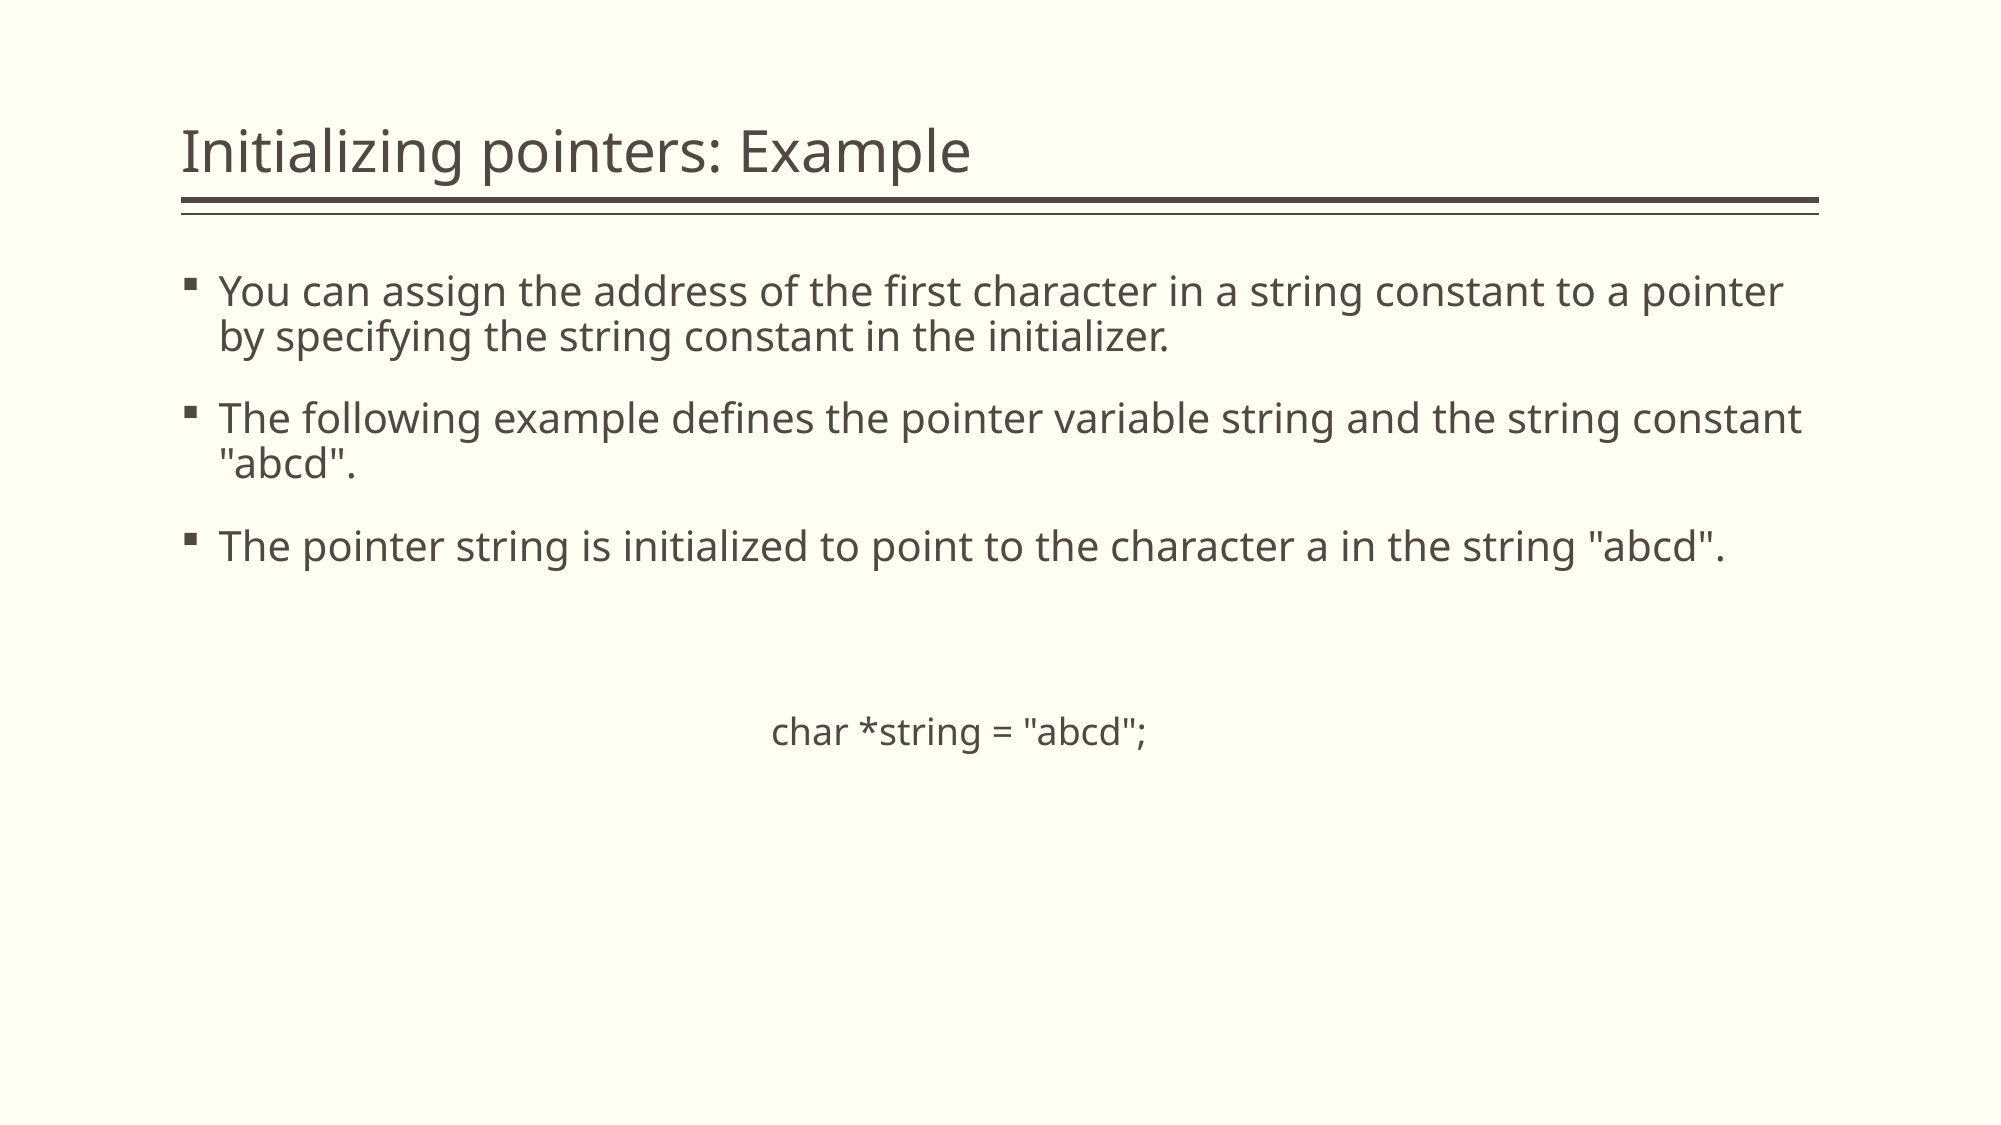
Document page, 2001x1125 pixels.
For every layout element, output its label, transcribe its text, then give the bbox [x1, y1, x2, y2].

list You can assign the address of the first character in a string constant to a pointer by specifying the string constant in the initializer. The following example defines the pointer variable string and the string constant "abcd". The pointer string is initialized to point to the character a in the string "abcd". [181, 262, 1819, 1013]
text_box char *string = "abcd"; [756, 700, 1162, 761]
title Initializing pointers: Example [181, 12, 1819, 193]
